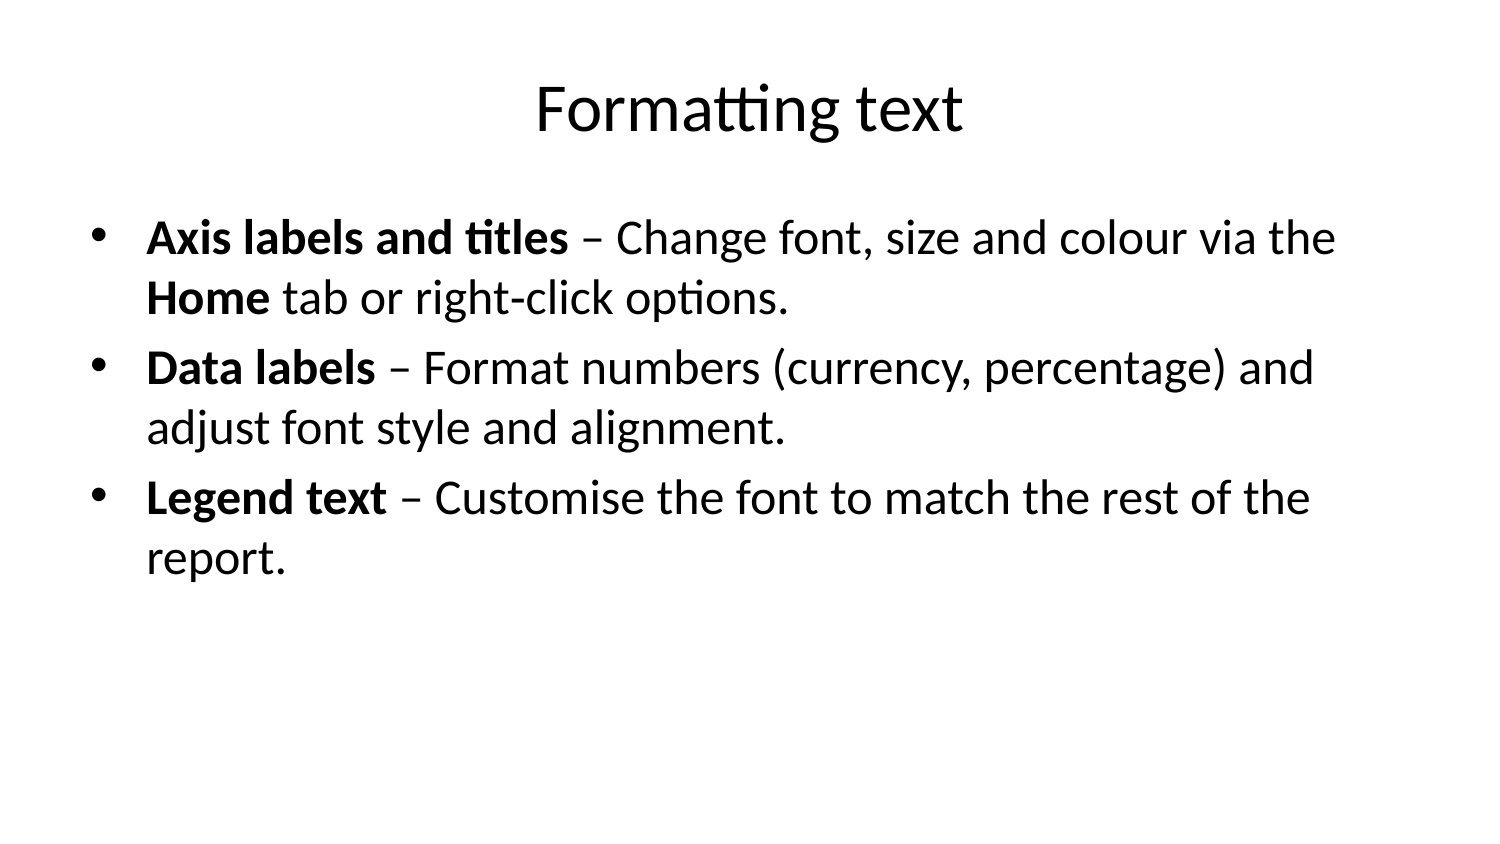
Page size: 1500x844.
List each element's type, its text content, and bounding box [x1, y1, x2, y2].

list Axis labels and titles – Change font, size and colour via the Home tab or right‑click options. Data labels – Format numbers (currency, percentage) and adjust font style and alignment. Legend text – Customise the font to match the rest of the report. [75, 196, 1425, 754]
title Formatting text [75, 33, 1425, 175]
